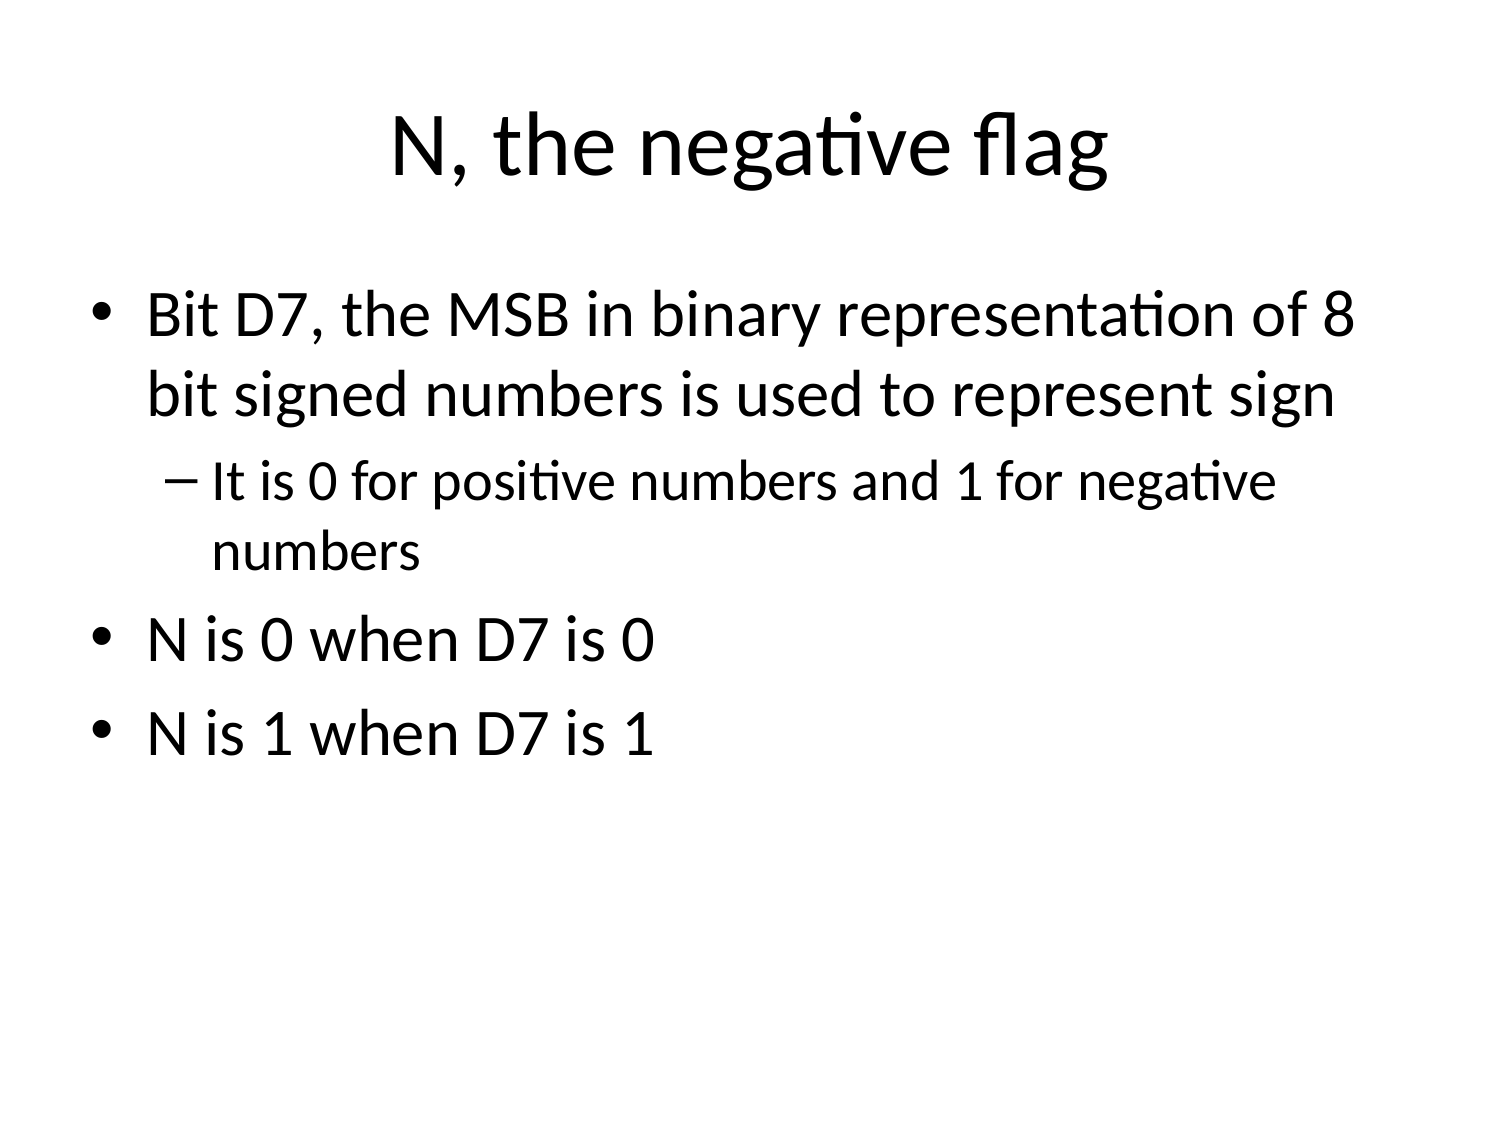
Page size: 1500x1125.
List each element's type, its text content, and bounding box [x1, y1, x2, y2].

title N, the negative flag [75, 45, 1425, 233]
list Bit D7, the MSB in binary representation of 8 bit signed numbers is used to represent sign It is 0 for positive numbers and 1 for negative numbers N is 0 when D7 is 0 N is 1 when D7 is 1 [75, 262, 1425, 1005]
